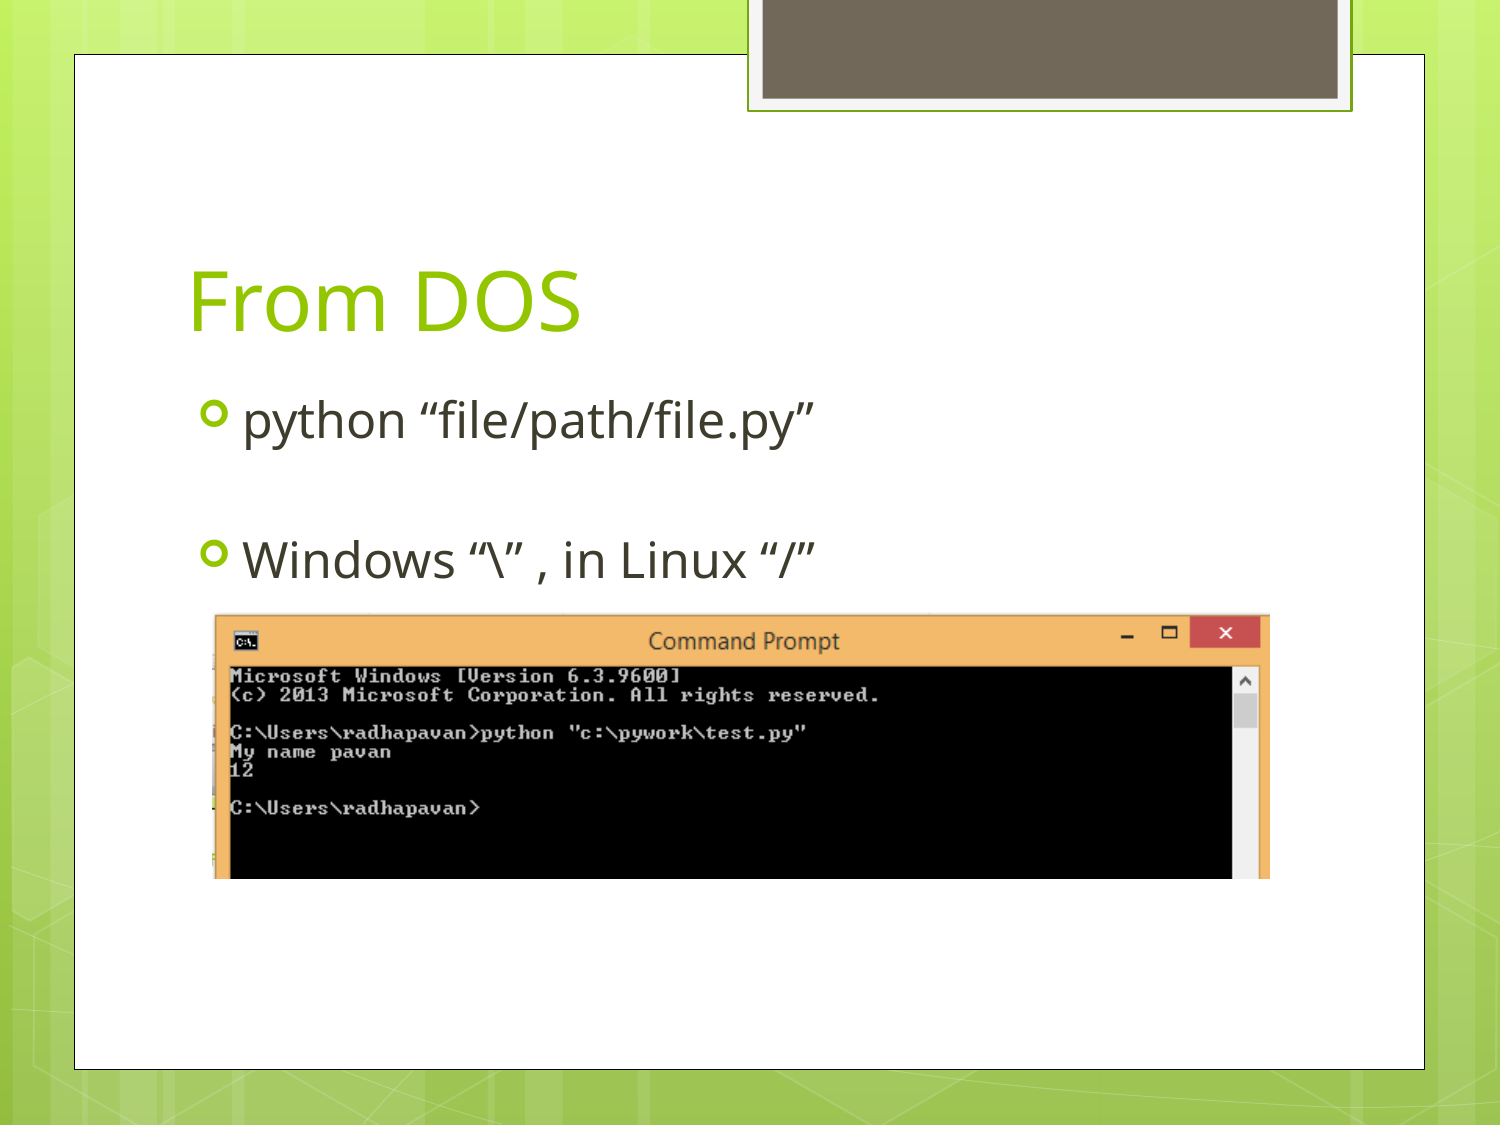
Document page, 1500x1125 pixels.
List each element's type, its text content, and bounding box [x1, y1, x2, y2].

list python “file/path/file.py” Windows “\” , in Linux “/” [171, 381, 1283, 957]
picture [212, 612, 1270, 879]
title From DOS [171, 168, 1324, 357]
